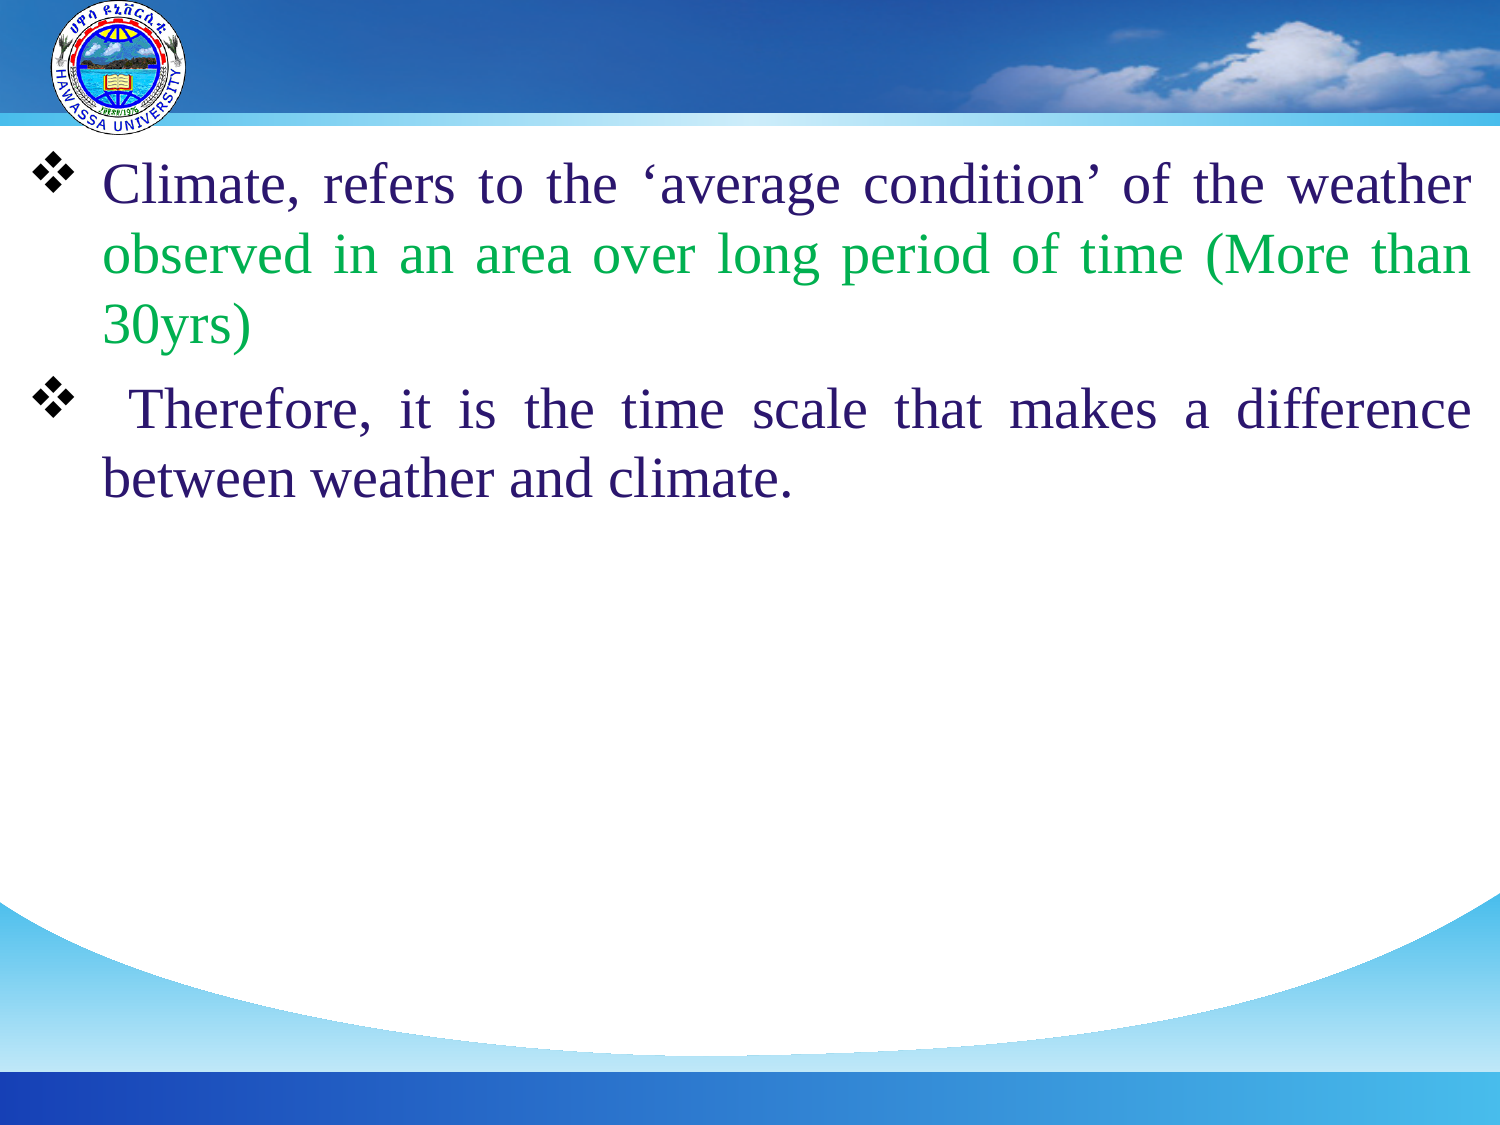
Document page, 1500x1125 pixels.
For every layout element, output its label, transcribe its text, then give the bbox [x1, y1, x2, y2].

picture [0, 0, 1500, 135]
list Climate, refers to the ‘average condition’ of the weather observed in an area over long period of time (More than 30yrs) Therefore, it is the time scale that makes a difference between weather and climate. [12, 137, 1488, 1076]
